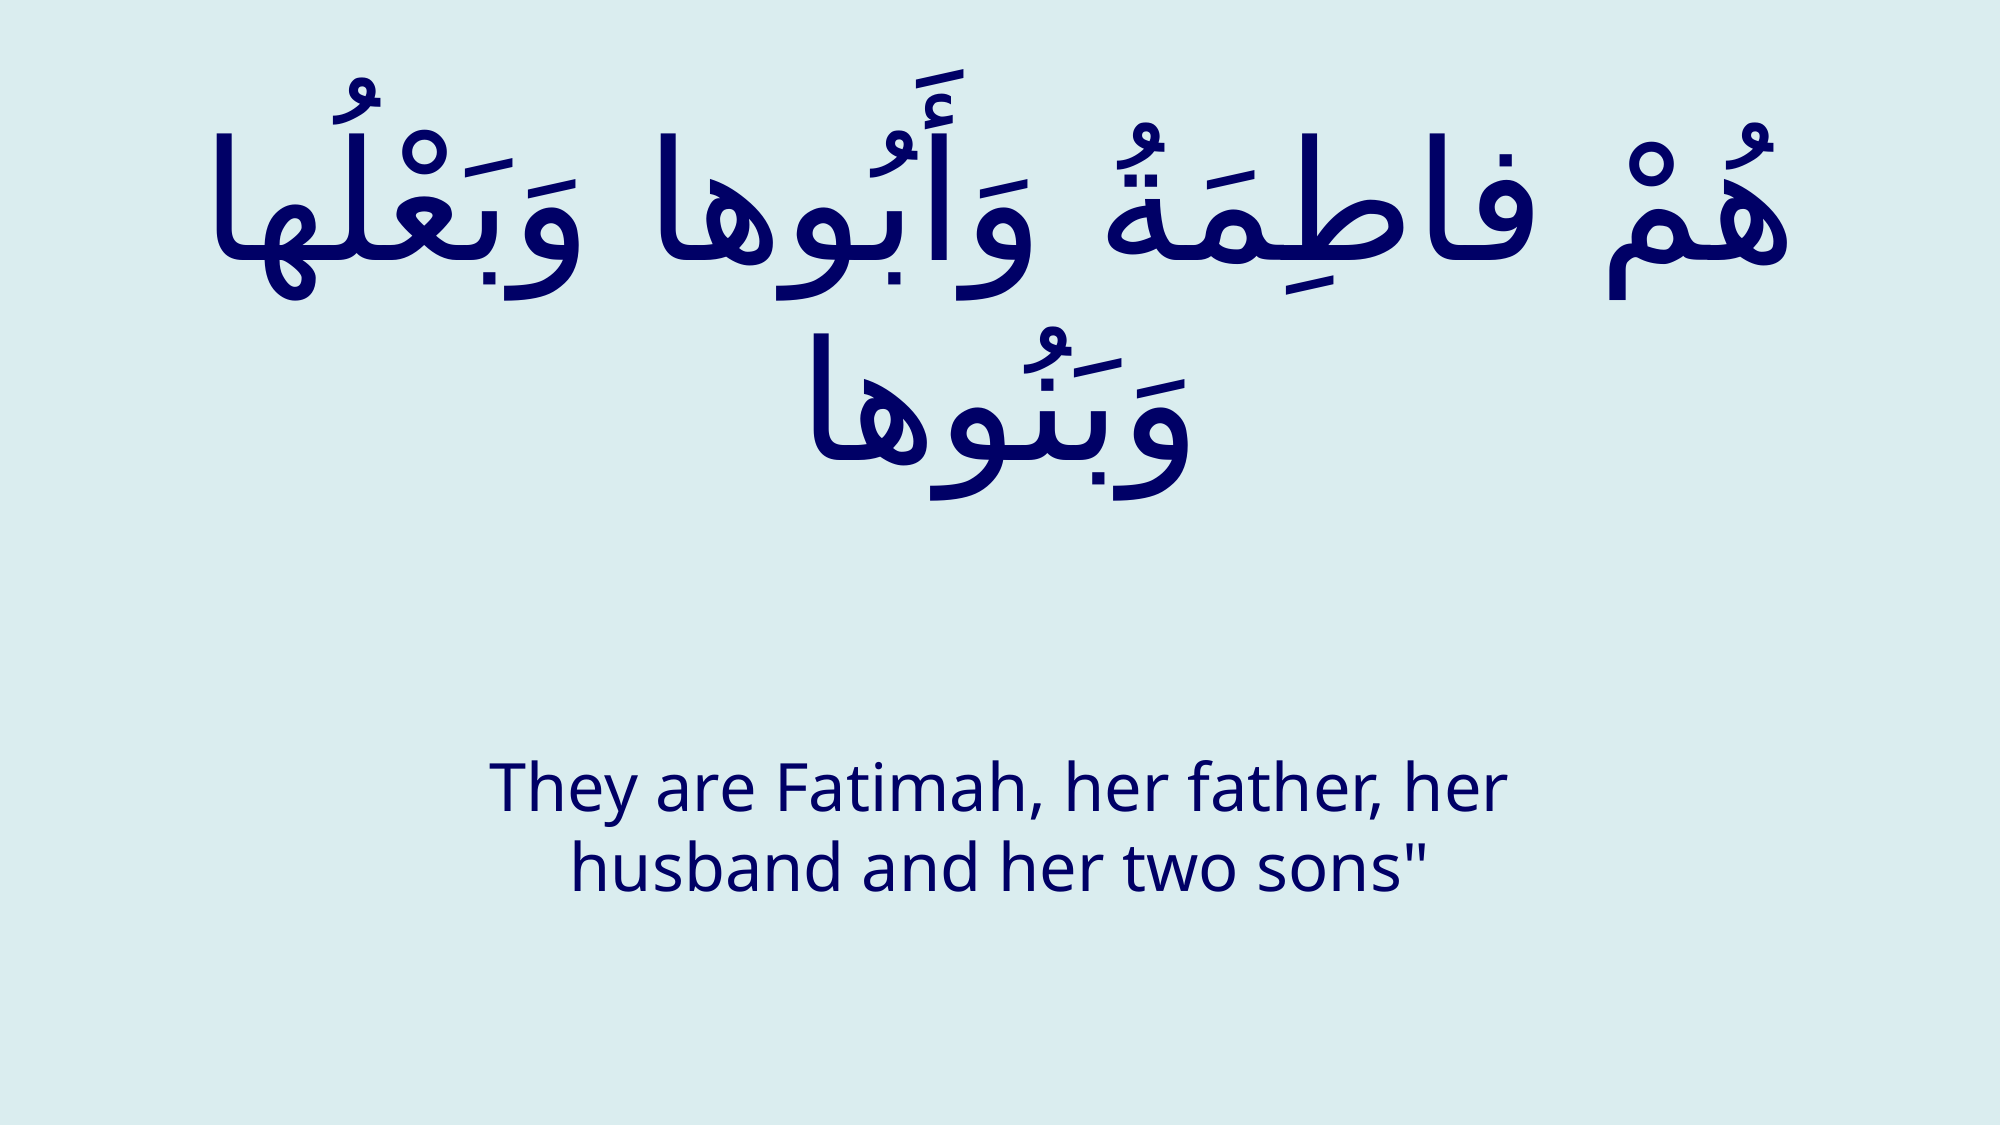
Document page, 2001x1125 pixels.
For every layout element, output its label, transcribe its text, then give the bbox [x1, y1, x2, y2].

list They are Fatimah, her father, her husband and her two sons" [356, 737, 1644, 1050]
title هُمْ فاطِمَةُ وَأَبُوها وَبَعْلُها وَبَنُوها [0, 200, 2000, 388]
